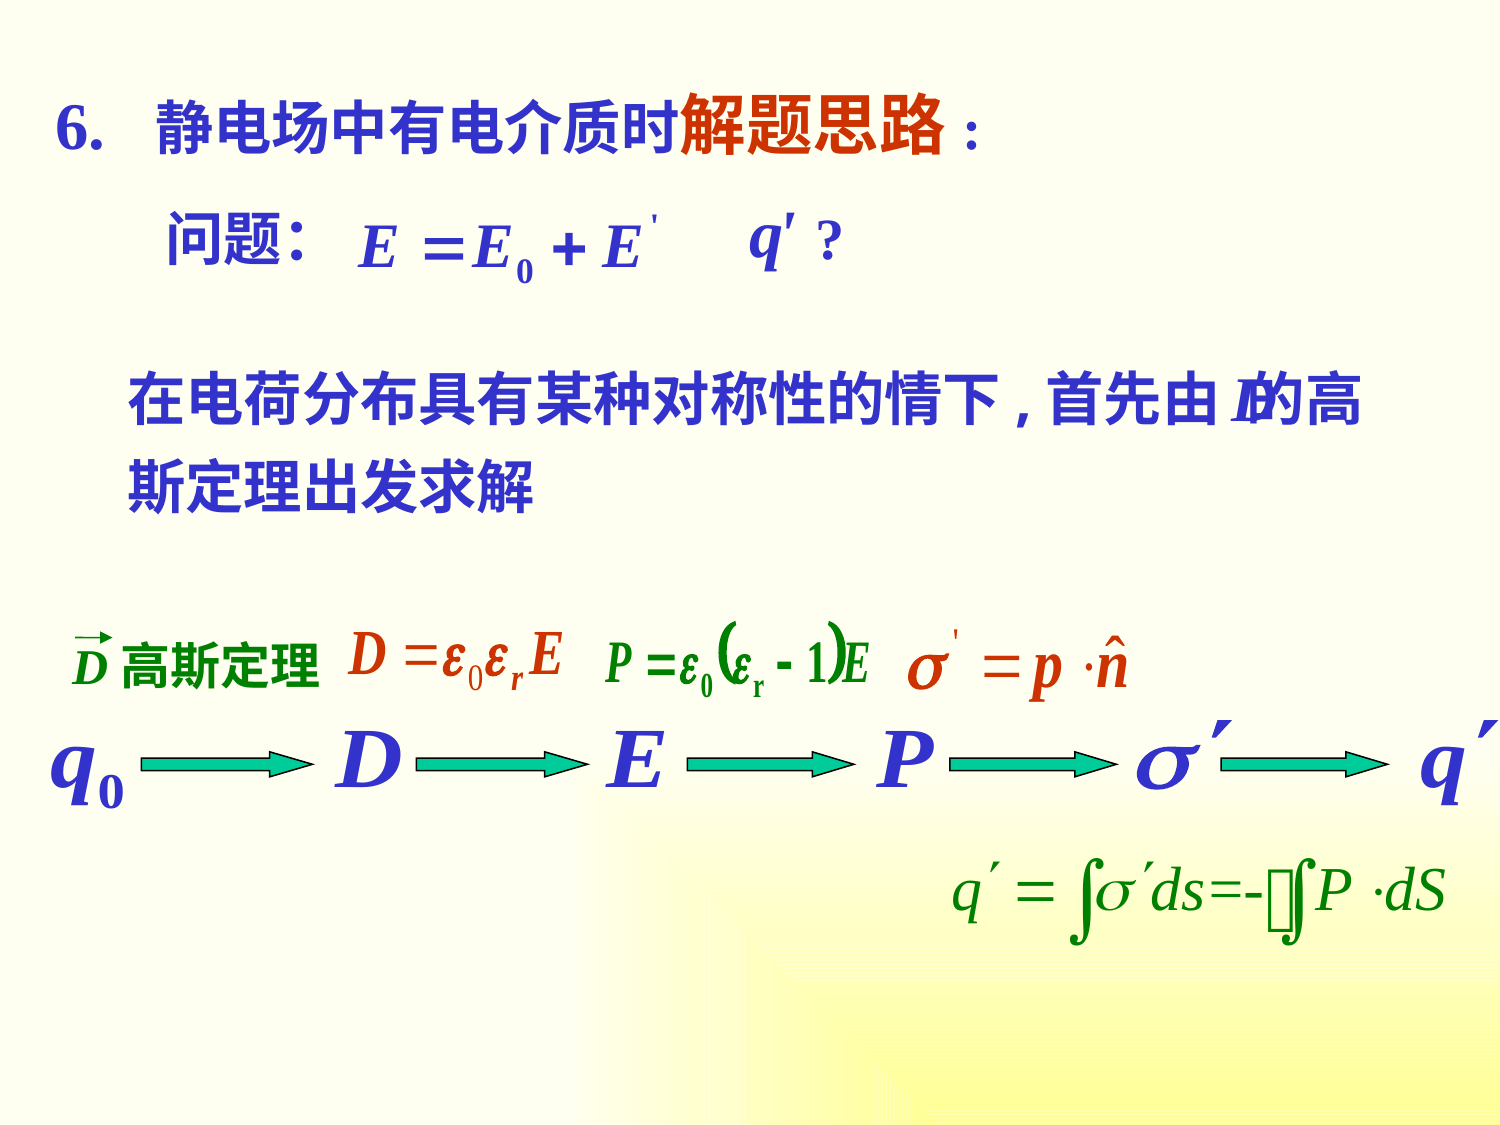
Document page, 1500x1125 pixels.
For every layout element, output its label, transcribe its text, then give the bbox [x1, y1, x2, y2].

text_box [899, 612, 1138, 715]
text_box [62, 626, 331, 702]
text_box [942, 837, 1460, 950]
text_box 6. 静电场中有电介质时解题思路: [24, 75, 1013, 170]
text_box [37, 687, 1500, 828]
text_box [112, 337, 1388, 528]
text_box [596, 612, 879, 711]
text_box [337, 599, 576, 705]
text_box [149, 193, 860, 288]
